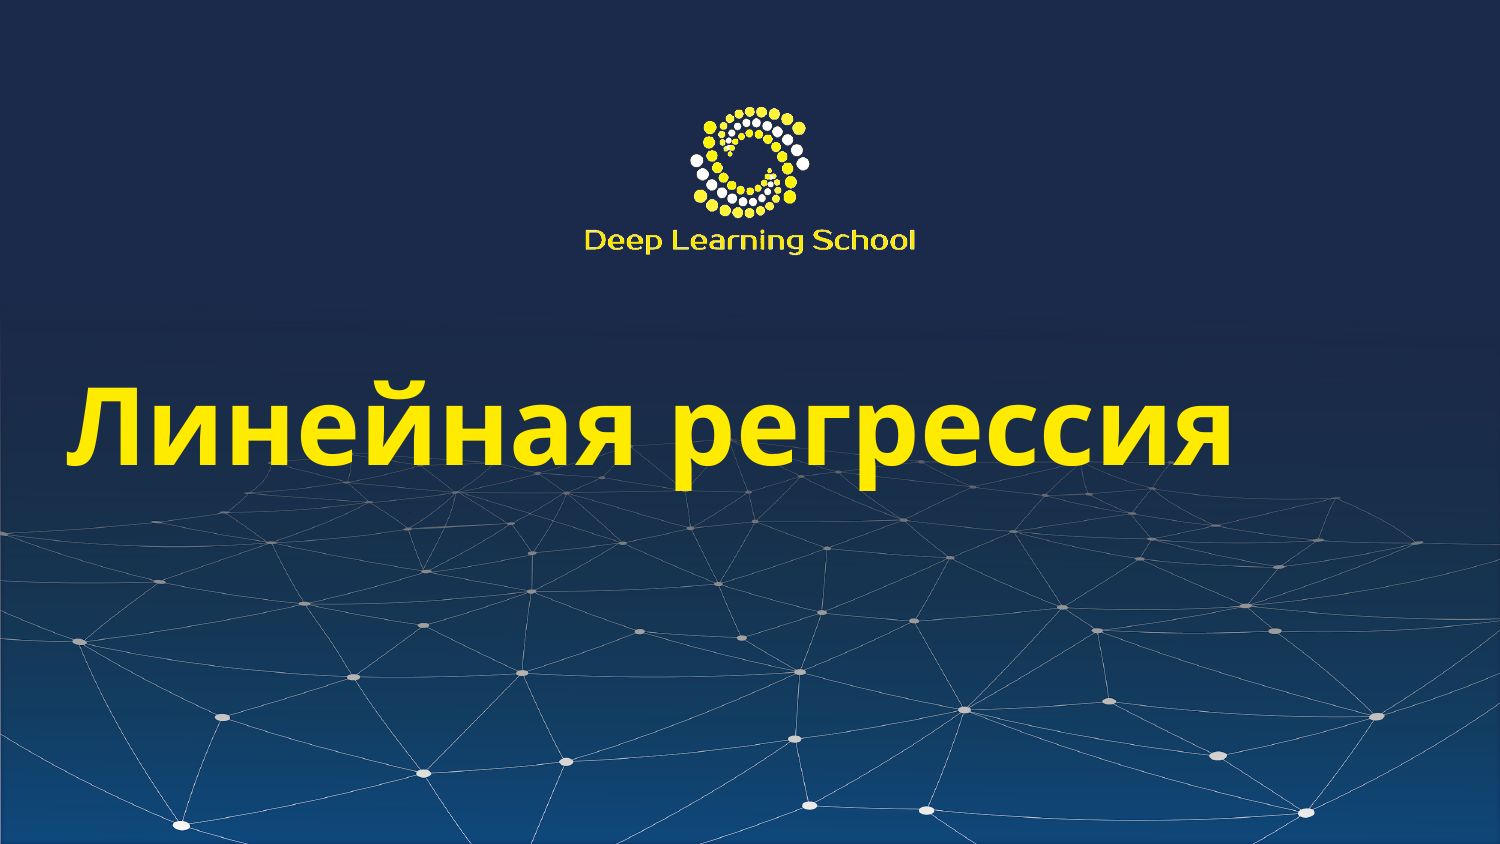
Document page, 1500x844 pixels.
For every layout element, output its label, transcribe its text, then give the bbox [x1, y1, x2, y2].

picture [0, 0, 1500, 844]
title Линейная регрессия [51, 165, 1449, 503]
